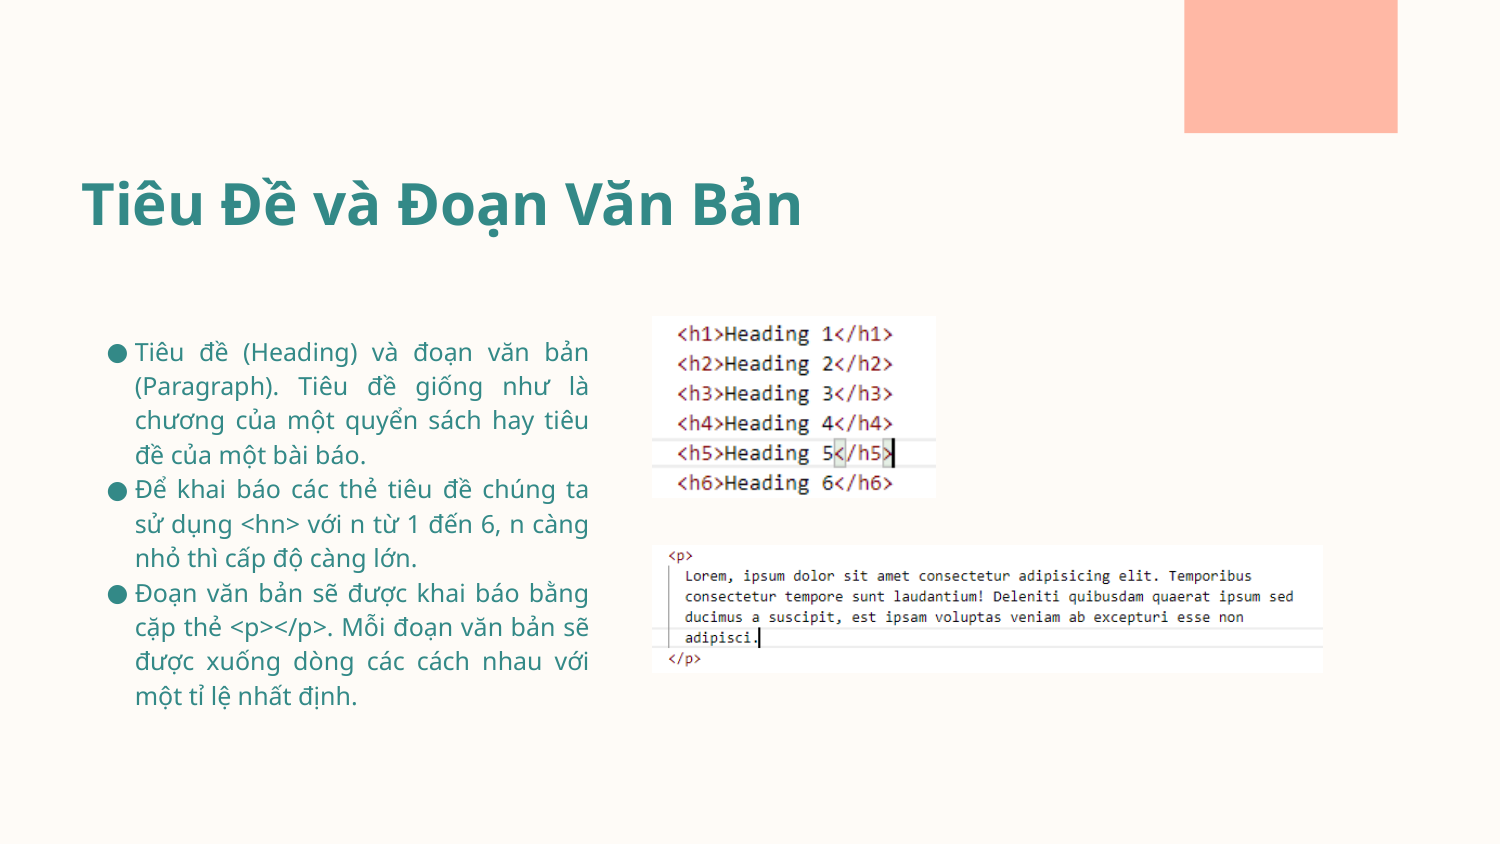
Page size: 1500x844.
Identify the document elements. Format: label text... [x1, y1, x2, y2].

title Tiêu Đề và Đoạn Văn Bản [66, 0, 936, 252]
picture [652, 545, 1323, 674]
picture [652, 316, 936, 498]
text_box Tiêu đề (Heading) và đoạn văn bản (Paragraph). Tiêu đề giống như là chương của một quyển sách hay tiêu đề của một bài báo. Để khai báo các thẻ tiêu đề chúng ta sử dụng <hn> với n từ 1 đến 6, n càng nhỏ thì cấp độ càng lớn. Đoạn văn bản sẽ được khai báo bằng cặp thẻ <p></p>. Mỗi đoạn văn bản sẽ được xuống dòng các cách nhau với một tỉ lệ nhất định. [91, 316, 606, 610]
